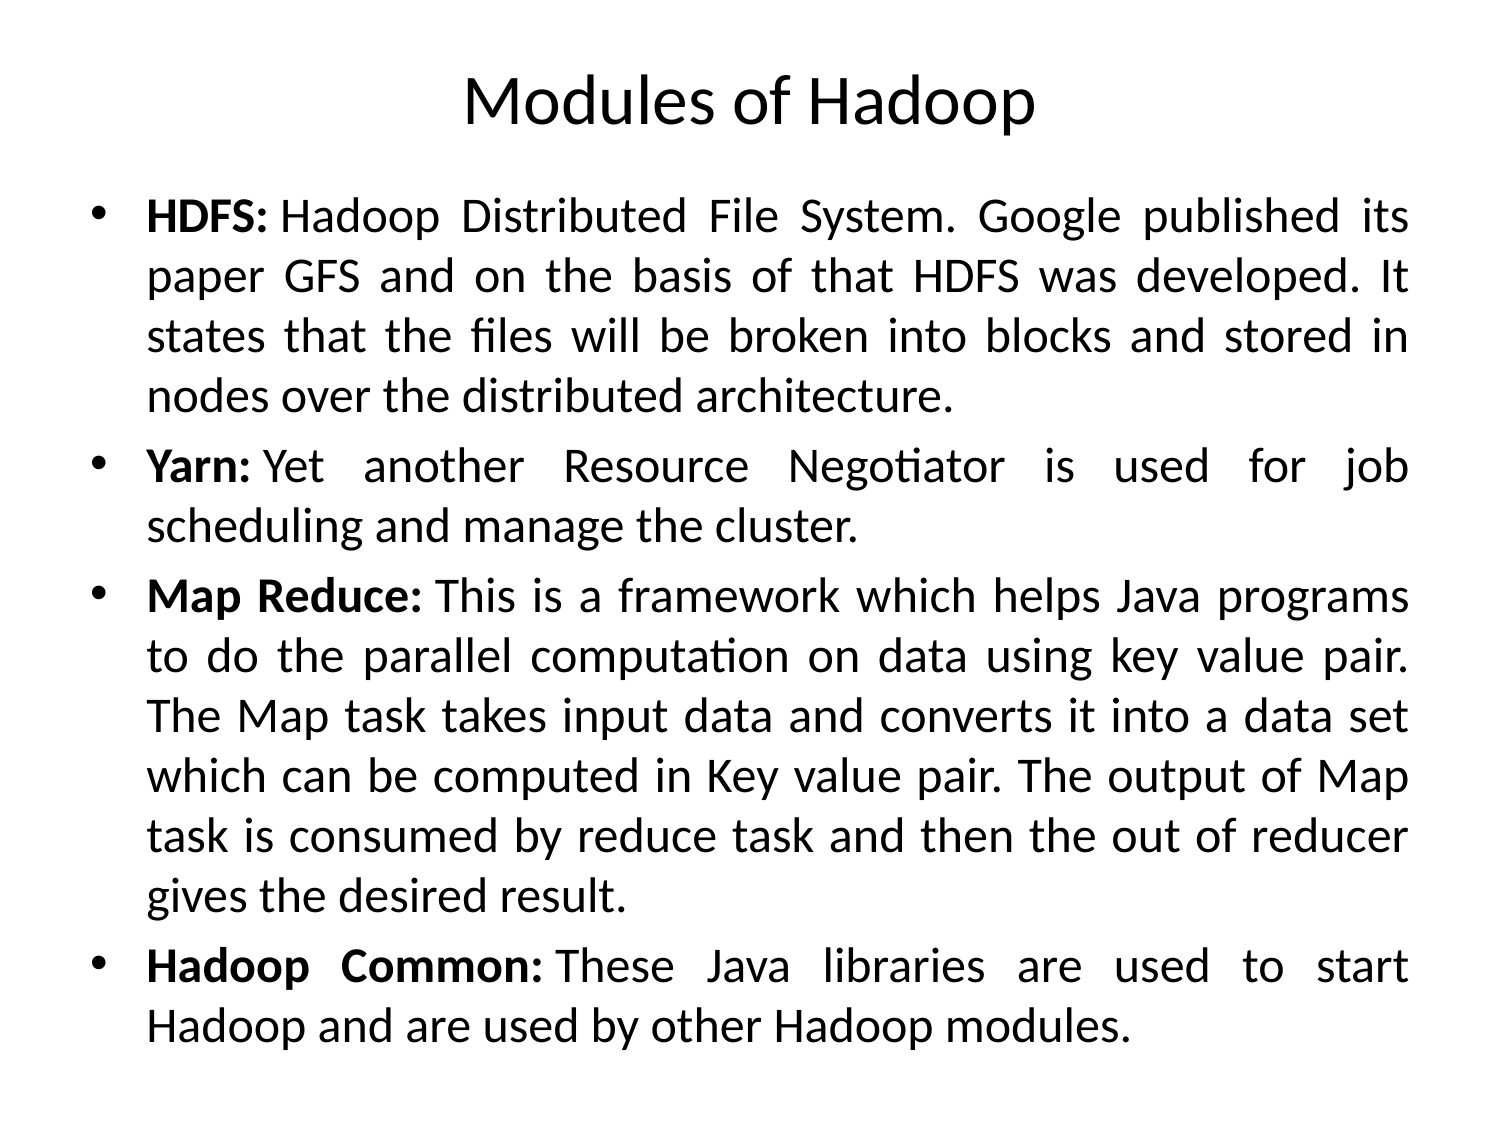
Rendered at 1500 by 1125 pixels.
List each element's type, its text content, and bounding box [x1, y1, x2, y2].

title Modules of Hadoop [75, 45, 1425, 174]
list HDFS: Hadoop Distributed File System. Google published its paper GFS and on the basis of that HDFS was developed. It states that the files will be broken into blocks and stored in nodes over the distributed architecture. Yarn: Yet another Resource Negotiator is used for job scheduling and manage the cluster. Map Reduce: This is a framework which helps Java programs to do the parallel computation on data using key value pair. The Map task takes input data and converts it into a data set which can be computed in Key value pair. The output of Map task is consumed by reduce task and then the out of reducer gives the desired result. Hadoop Common: These Java libraries are used to start Hadoop and are used by other Hadoop modules. [75, 174, 1425, 1005]
